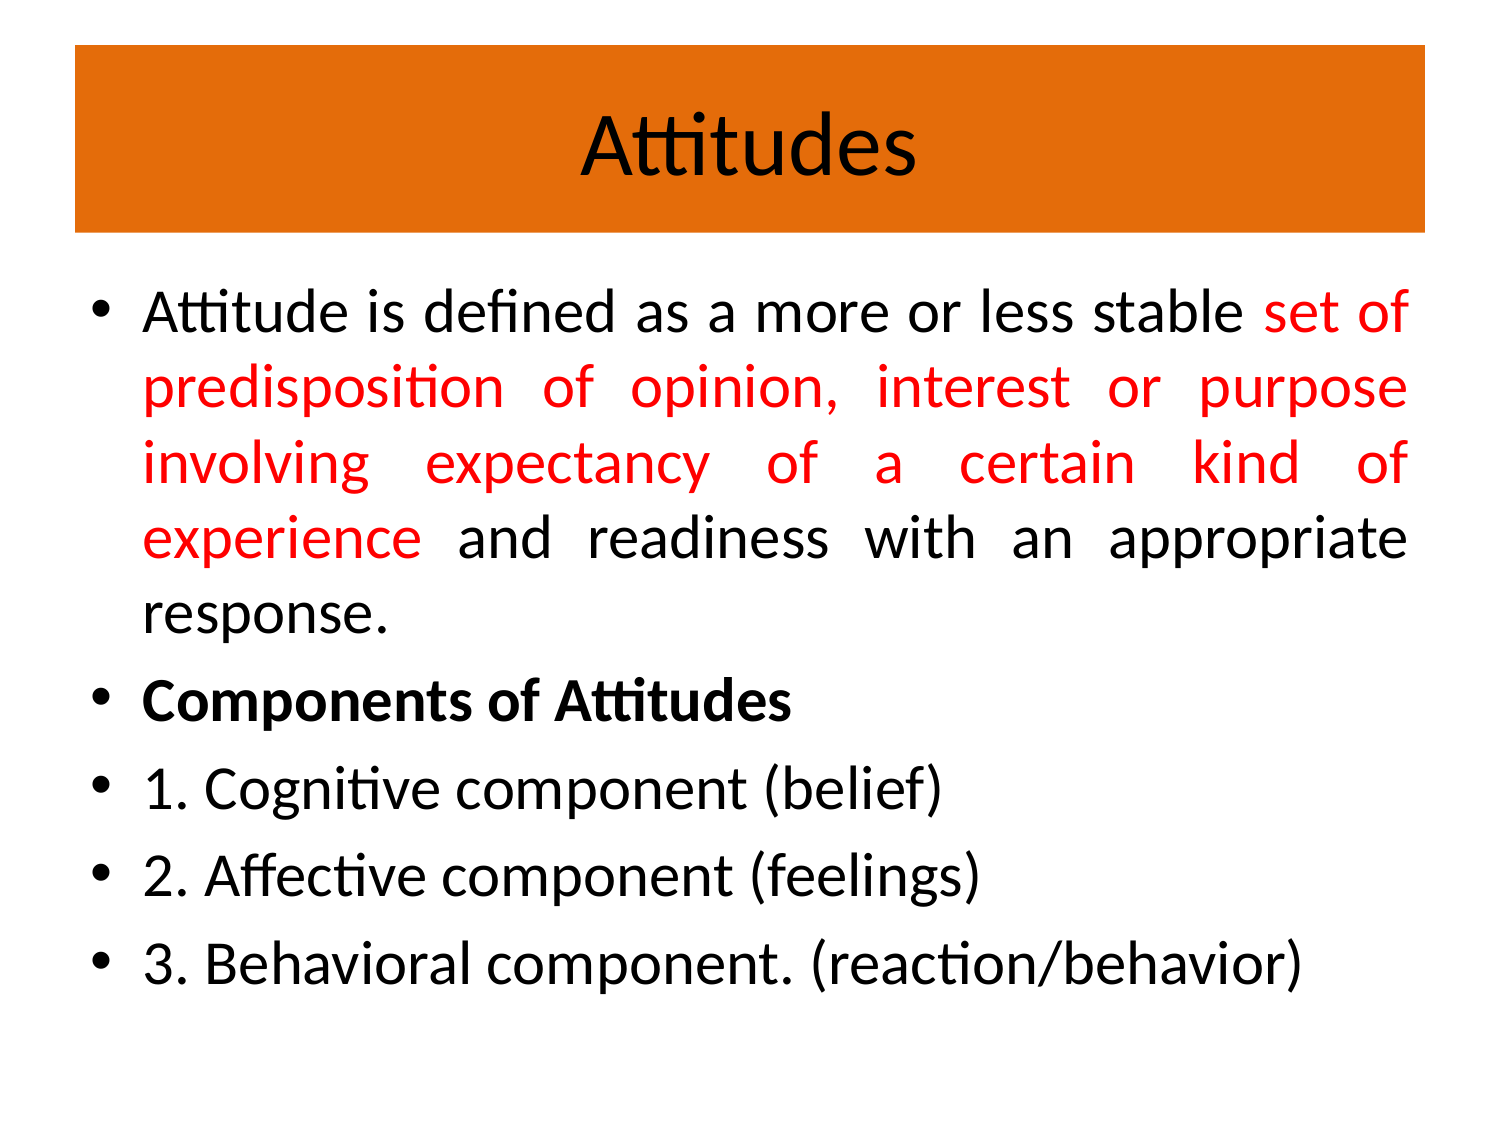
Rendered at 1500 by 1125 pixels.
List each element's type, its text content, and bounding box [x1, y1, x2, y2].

list Attitude is defined as a more or less stable set of predisposition of opinion, interest or purpose involving expectancy of a certain kind of experience and readiness with an appropriate response. Components of Attitudes 1. Cognitive component (belief) 2. Affective component (feelings) 3. Behavioral component. (reaction/behavior) [75, 262, 1425, 1005]
title Attitudes [75, 45, 1425, 233]
